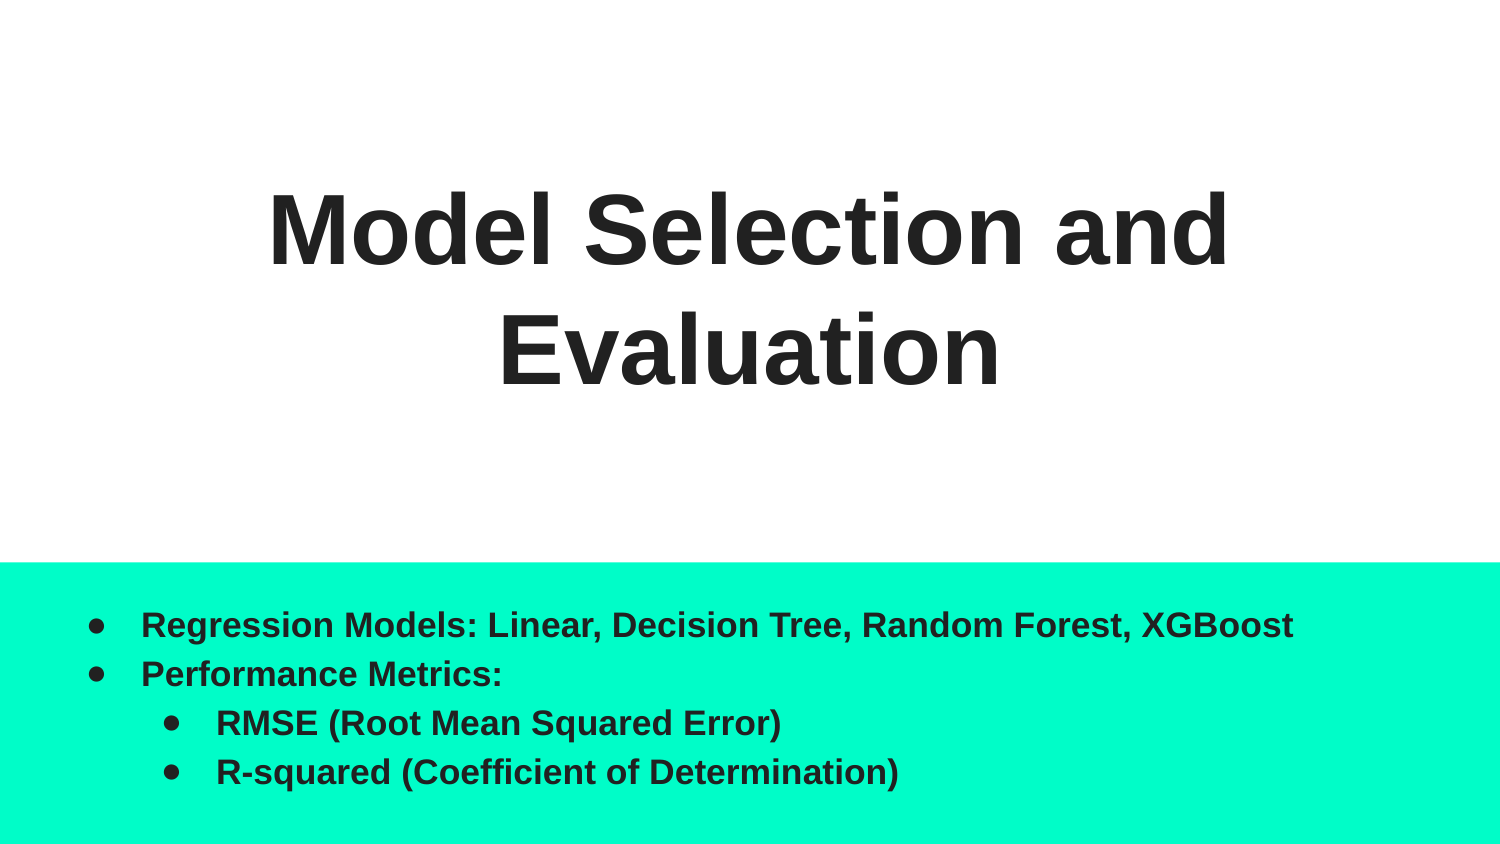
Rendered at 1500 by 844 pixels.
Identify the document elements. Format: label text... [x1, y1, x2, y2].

title Model Selection and Evaluation [51, 64, 1449, 506]
subtitle Regression Models: Linear, Decision Tree, Random Forest, XGBoost Performance Metrics: RMSE (Root Mean Squared Error) R-squared (Coefficient of Determination) [51, 657, 1449, 773]
